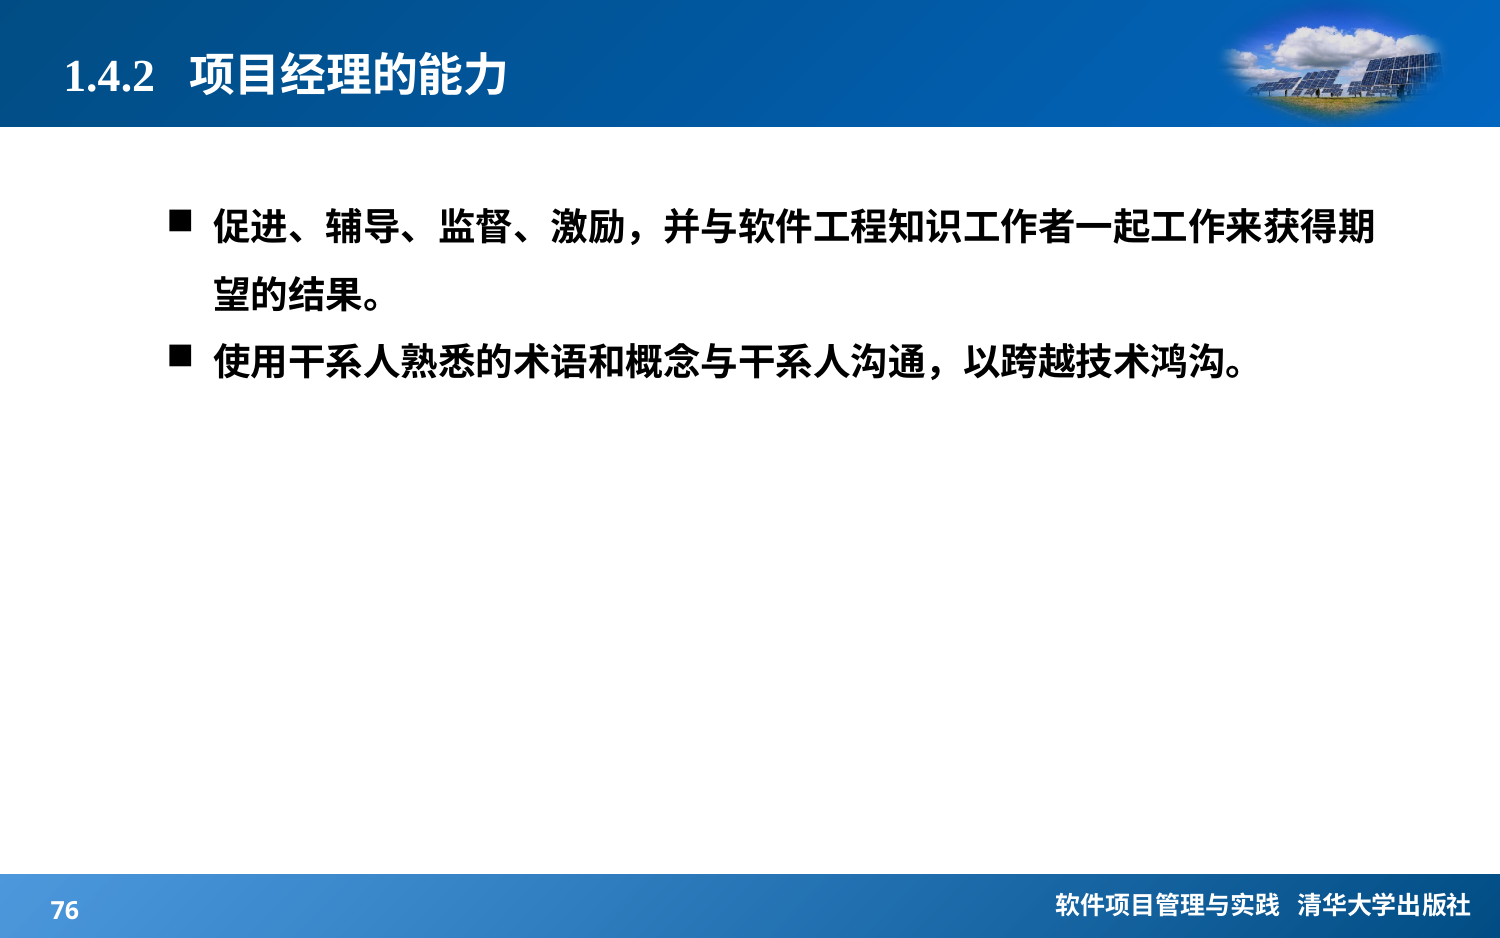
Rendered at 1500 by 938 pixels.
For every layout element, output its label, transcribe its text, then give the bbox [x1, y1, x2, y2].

title 1.4.2 项目经理的能力 [48, 19, 1005, 127]
text_box 促进、辅导、监督、激励，并与软件工程知识工作者一起工作来获得期望的结果。 使用干系人熟悉的术语和概念与干系人沟通，以跨越技术鸿沟。 [76, 173, 1424, 759]
picture [1233, 6, 1433, 113]
